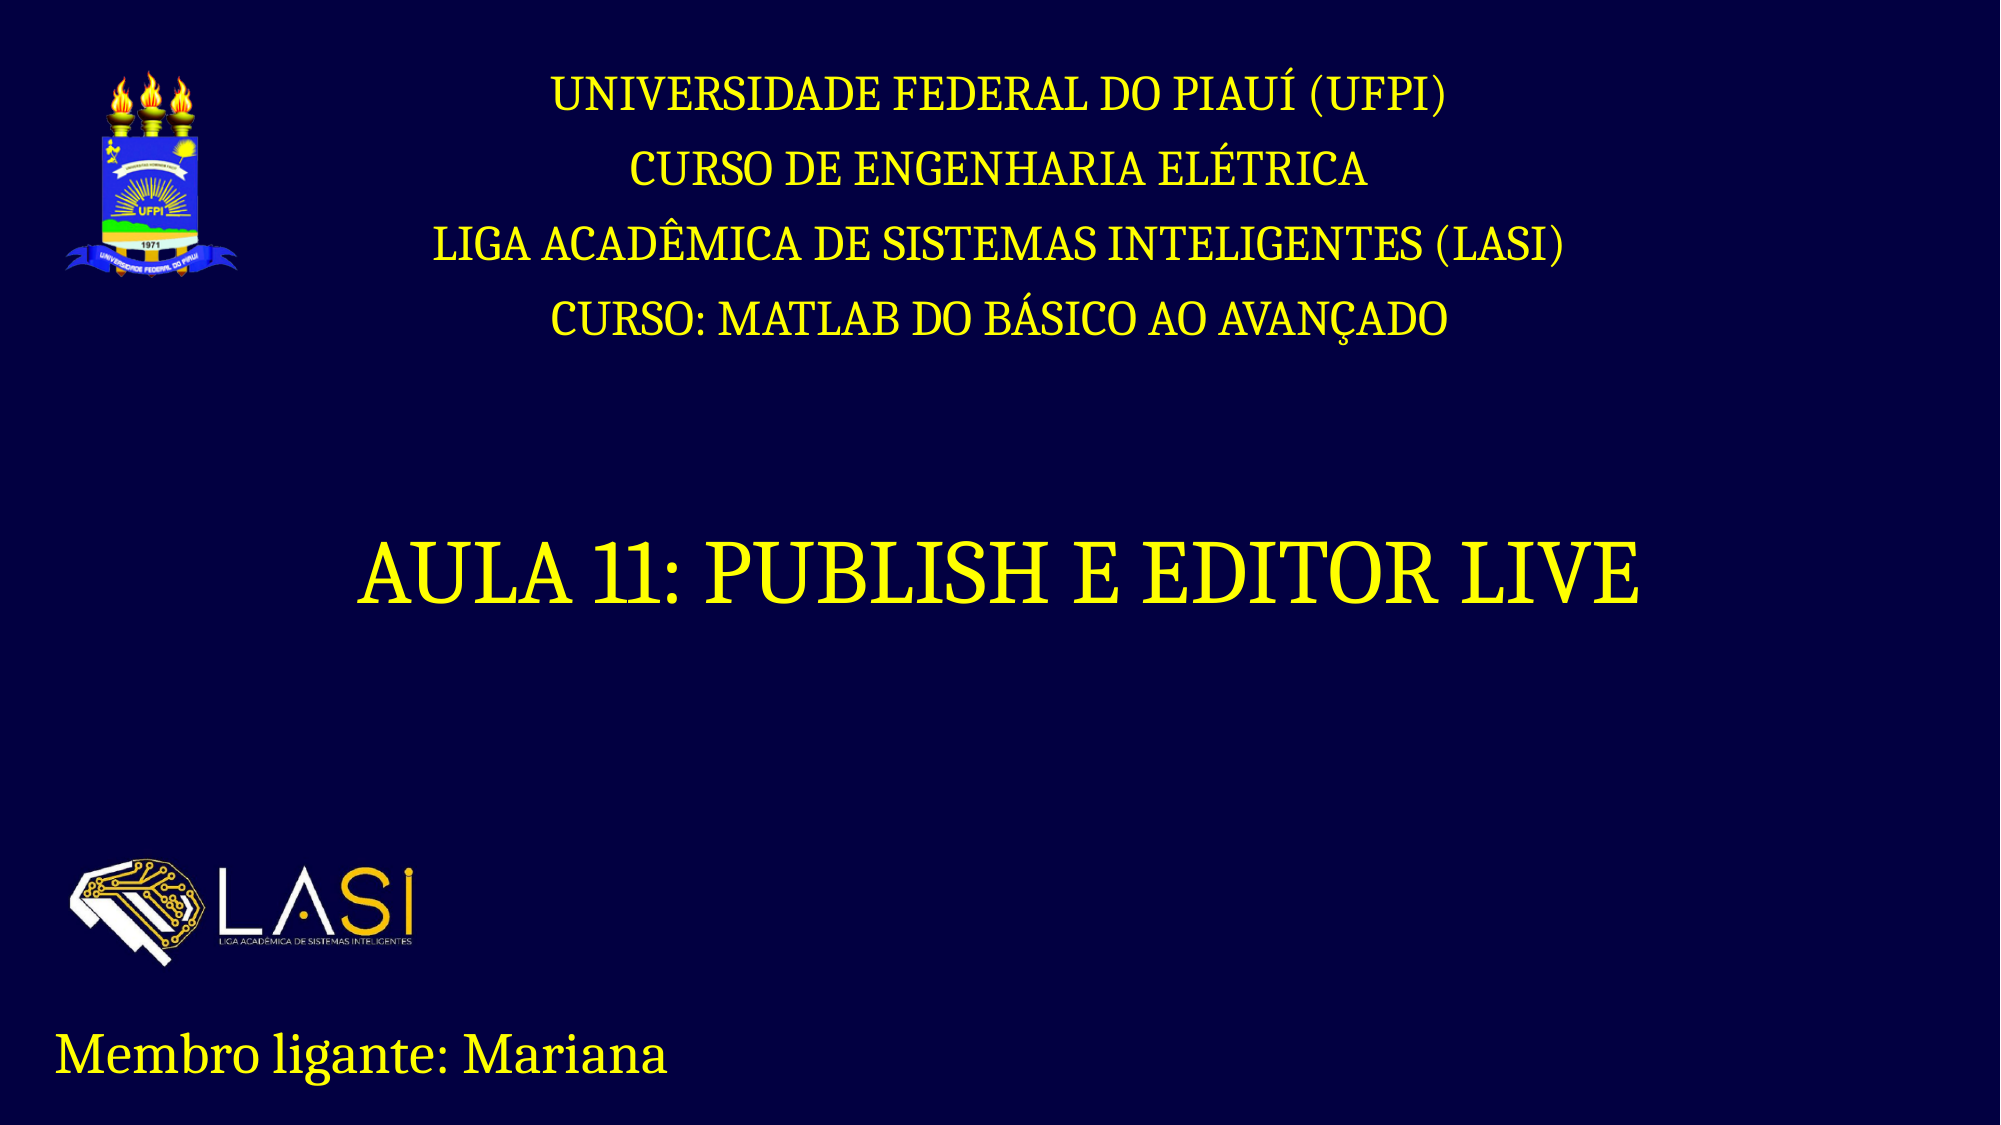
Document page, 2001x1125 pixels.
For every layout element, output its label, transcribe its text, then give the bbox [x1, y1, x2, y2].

title AULA 11: PUBLISH E EDITOR LIVE [152, 383, 1848, 766]
picture [0, 67, 314, 290]
text_box Membro ligante: Mariana [40, 1007, 1269, 1093]
picture [68, 847, 424, 973]
subtitle UNIVERSIDADE FEDERAL DO PIAUÍ (UFPI) CURSO DE ENGENHARIA ELÉTRICA LIGA ACADÊMICA DE SISTEMAS INTELIGENTES (LASI) CURSO: MATLAB DO BÁSICO AO AVANÇADO [238, 60, 1762, 384]
